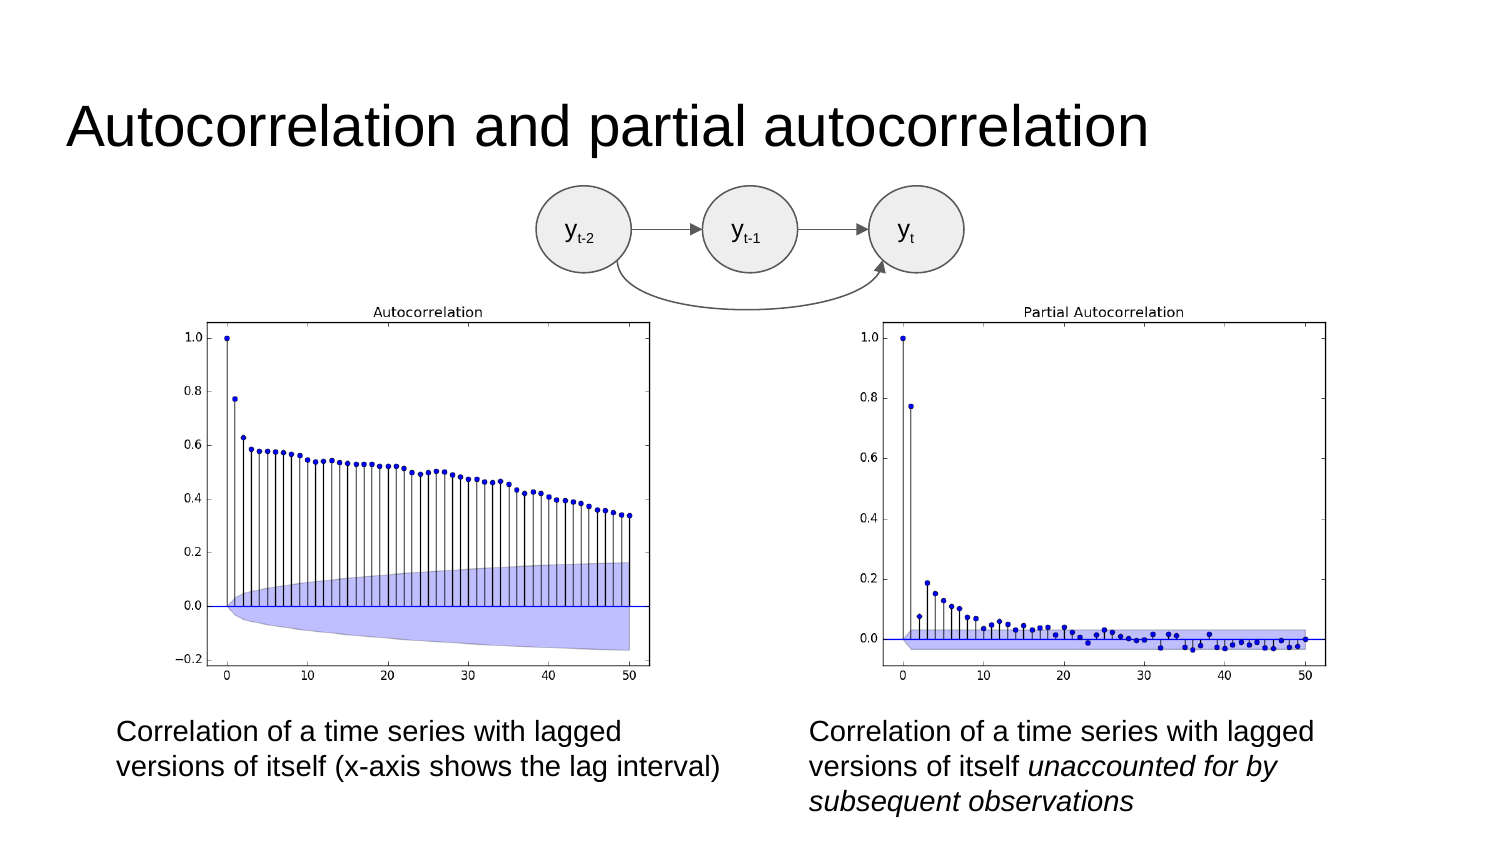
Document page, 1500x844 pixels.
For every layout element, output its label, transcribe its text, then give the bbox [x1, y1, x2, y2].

picture [135, 279, 706, 708]
text_box Correlation of a time series with lagged versions of itself (x-axis shows the lag interval) [100, 697, 741, 829]
text_box yt-1 [702, 186, 745, 273]
text_box Correlation of a time series with lagged versions of itself unaccounted for by subsequent observations [793, 697, 1399, 829]
text_box yt-2 [536, 185, 632, 273]
text_box yt-1 [754, 185, 798, 273]
title Autocorrelation and partial autocorrelation [51, 72, 1449, 167]
picture [811, 279, 1382, 708]
text_box yt [868, 185, 965, 273]
